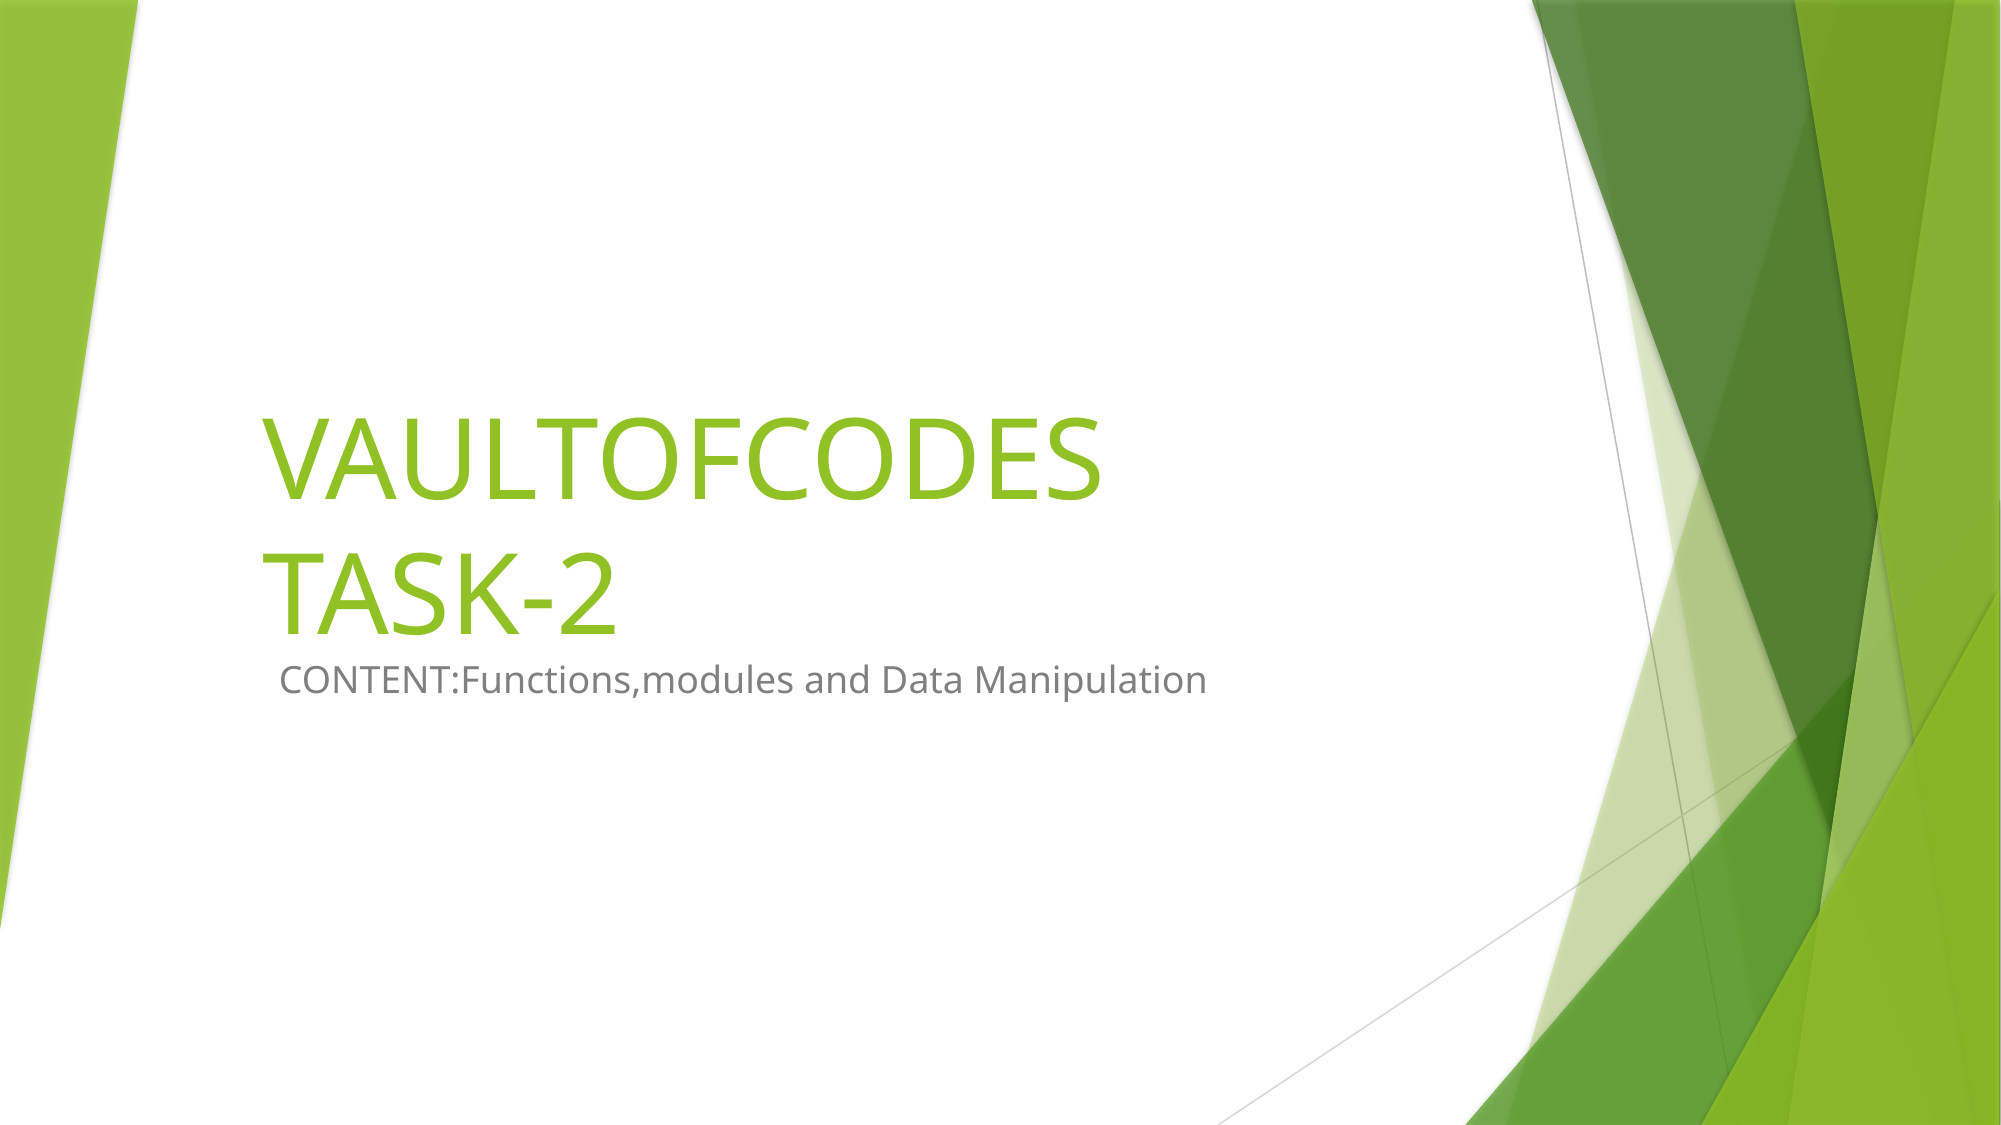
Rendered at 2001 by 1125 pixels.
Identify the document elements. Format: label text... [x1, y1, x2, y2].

title VAULTOFCODES TASK-2 [247, 394, 1522, 665]
subtitle CONTENT:Functions,modules and Data Manipulation [263, 649, 1561, 828]
